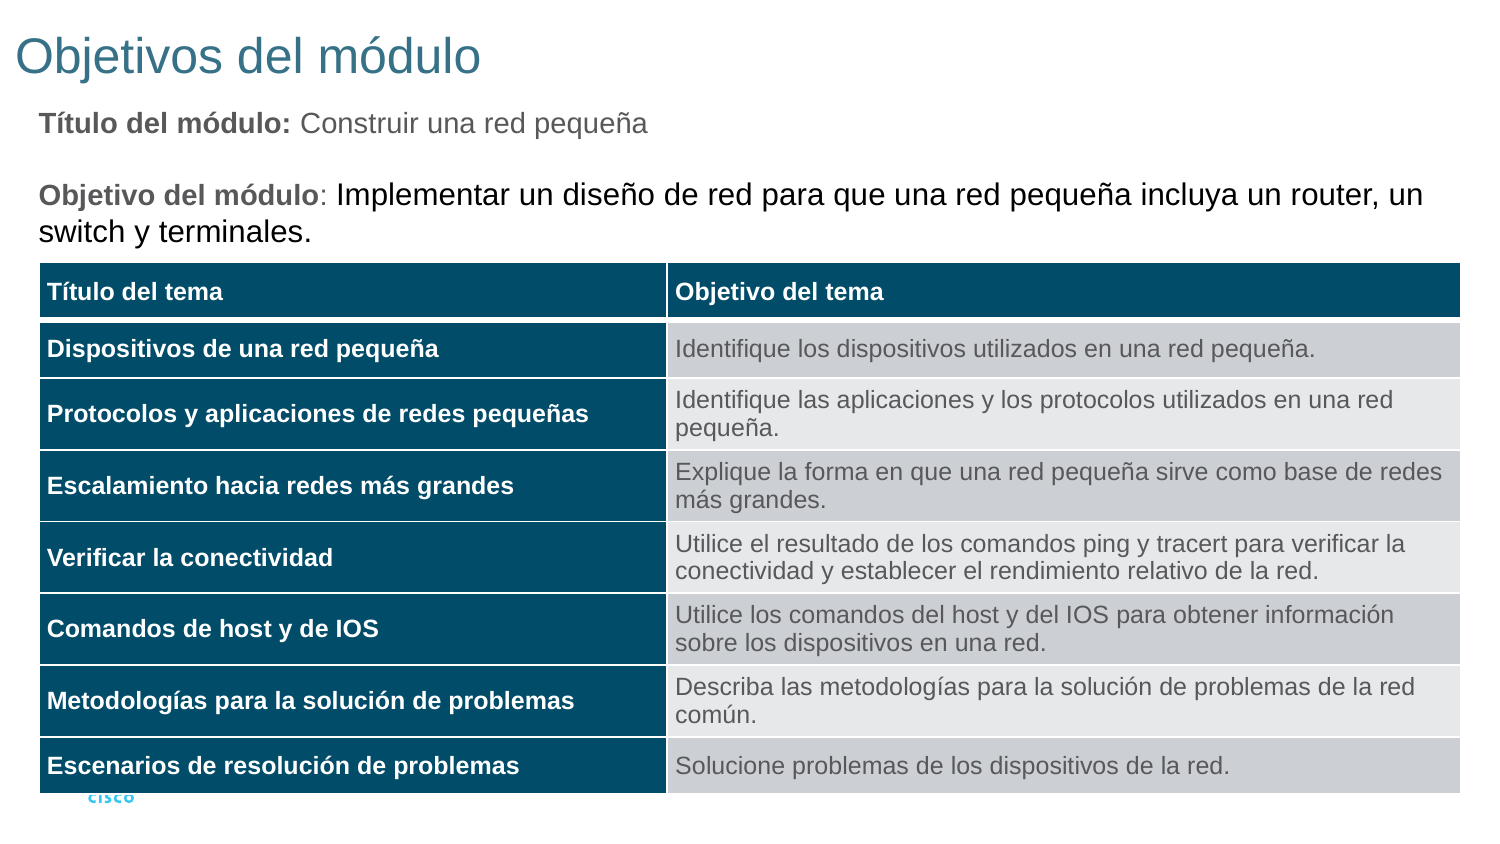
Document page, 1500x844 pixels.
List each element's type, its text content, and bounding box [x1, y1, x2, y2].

table_cell Verificar la conectividad [40, 522, 666, 592]
table_cell Escenarios de resolución de problemas [40, 738, 666, 793]
table_cell Protocolos y aplicaciones de redes pequeñas [40, 379, 666, 449]
table_cell Identifique las aplicaciones y los protocolos utilizados en una red pequeña. [668, 379, 1460, 449]
table_cell Utilice el resultado de los comandos ping y tracert para verificar la conectividad y establecer el rendimiento relativo de la red. [668, 522, 1460, 592]
table_cell Metodologías para la solución de problemas [40, 666, 666, 736]
table_header Título del tema [40, 263, 666, 317]
table_cell Describa las metodologías para la solución de problemas de la red común. [668, 666, 1460, 736]
table_header Objetivo del tema [668, 263, 1460, 317]
list Título del módulo: Construir una red pequeña Objetivo del módulo: Implementar un diseño de red para que una red pequeña incluya un router, un switch y terminales. [23, 96, 1476, 221]
table_cell Comandos de host y de IOS [40, 594, 666, 664]
table_cell Explique la forma en que una red pequeña sirve como base de redes más grandes. [668, 451, 1460, 521]
table_cell Identifique los dispositivos utilizados en una red pequeña. [668, 323, 1460, 377]
title Objetivos del módulo [0, 6, 1500, 101]
table_cell Solucione problemas de los dispositivos de la red. [668, 738, 1460, 793]
table_cell Escalamiento hacia redes más grandes [40, 451, 666, 521]
table_cell Utilice los comandos del host y del IOS para obtener información sobre los dispositivos en una red. [668, 594, 1460, 664]
table_cell Dispositivos de una red pequeña [40, 323, 666, 377]
